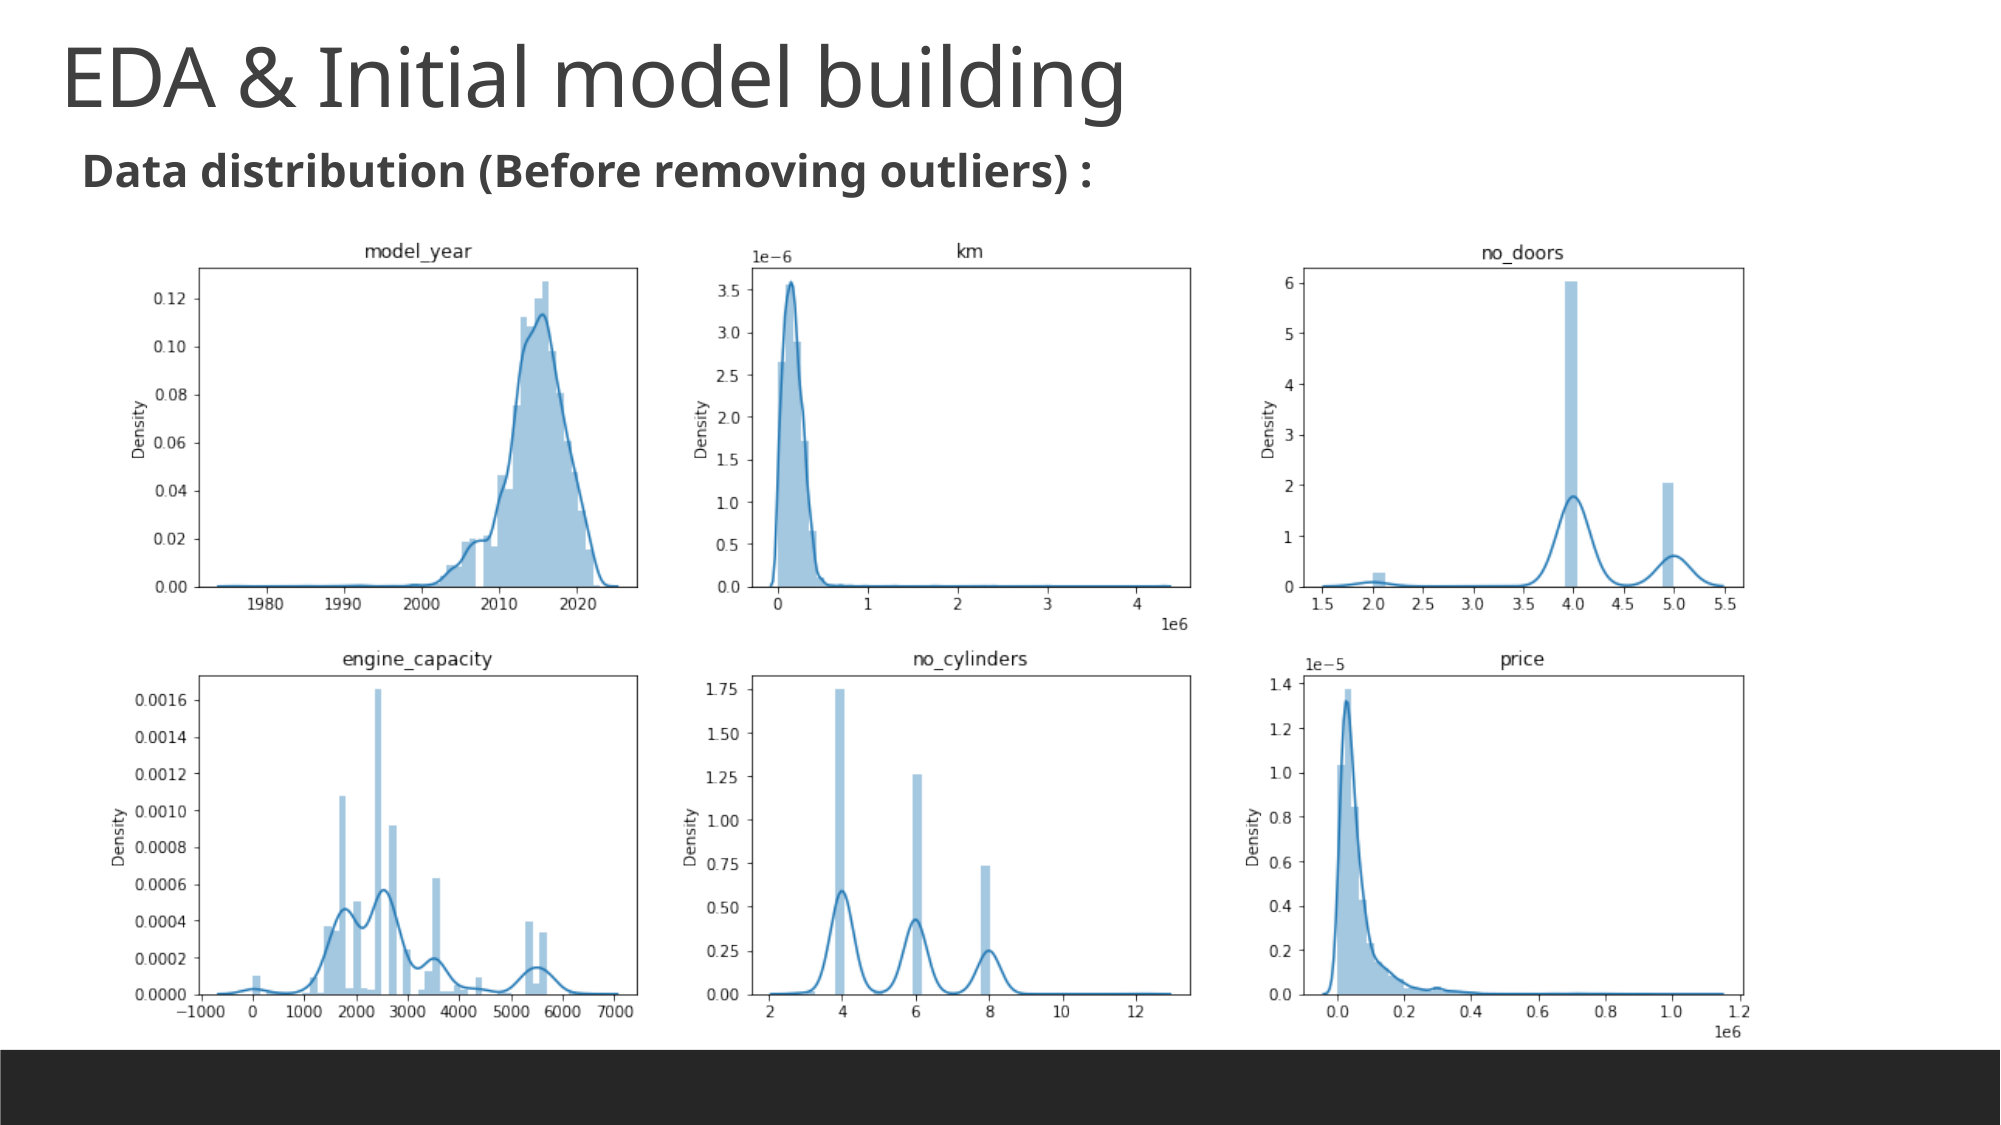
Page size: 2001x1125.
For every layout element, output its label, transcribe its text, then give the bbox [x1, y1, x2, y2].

picture [101, 232, 1762, 1053]
list Data distribution (Before removing outliers) : [66, 130, 1174, 253]
title EDA & Initial model building [45, 26, 2000, 233]
